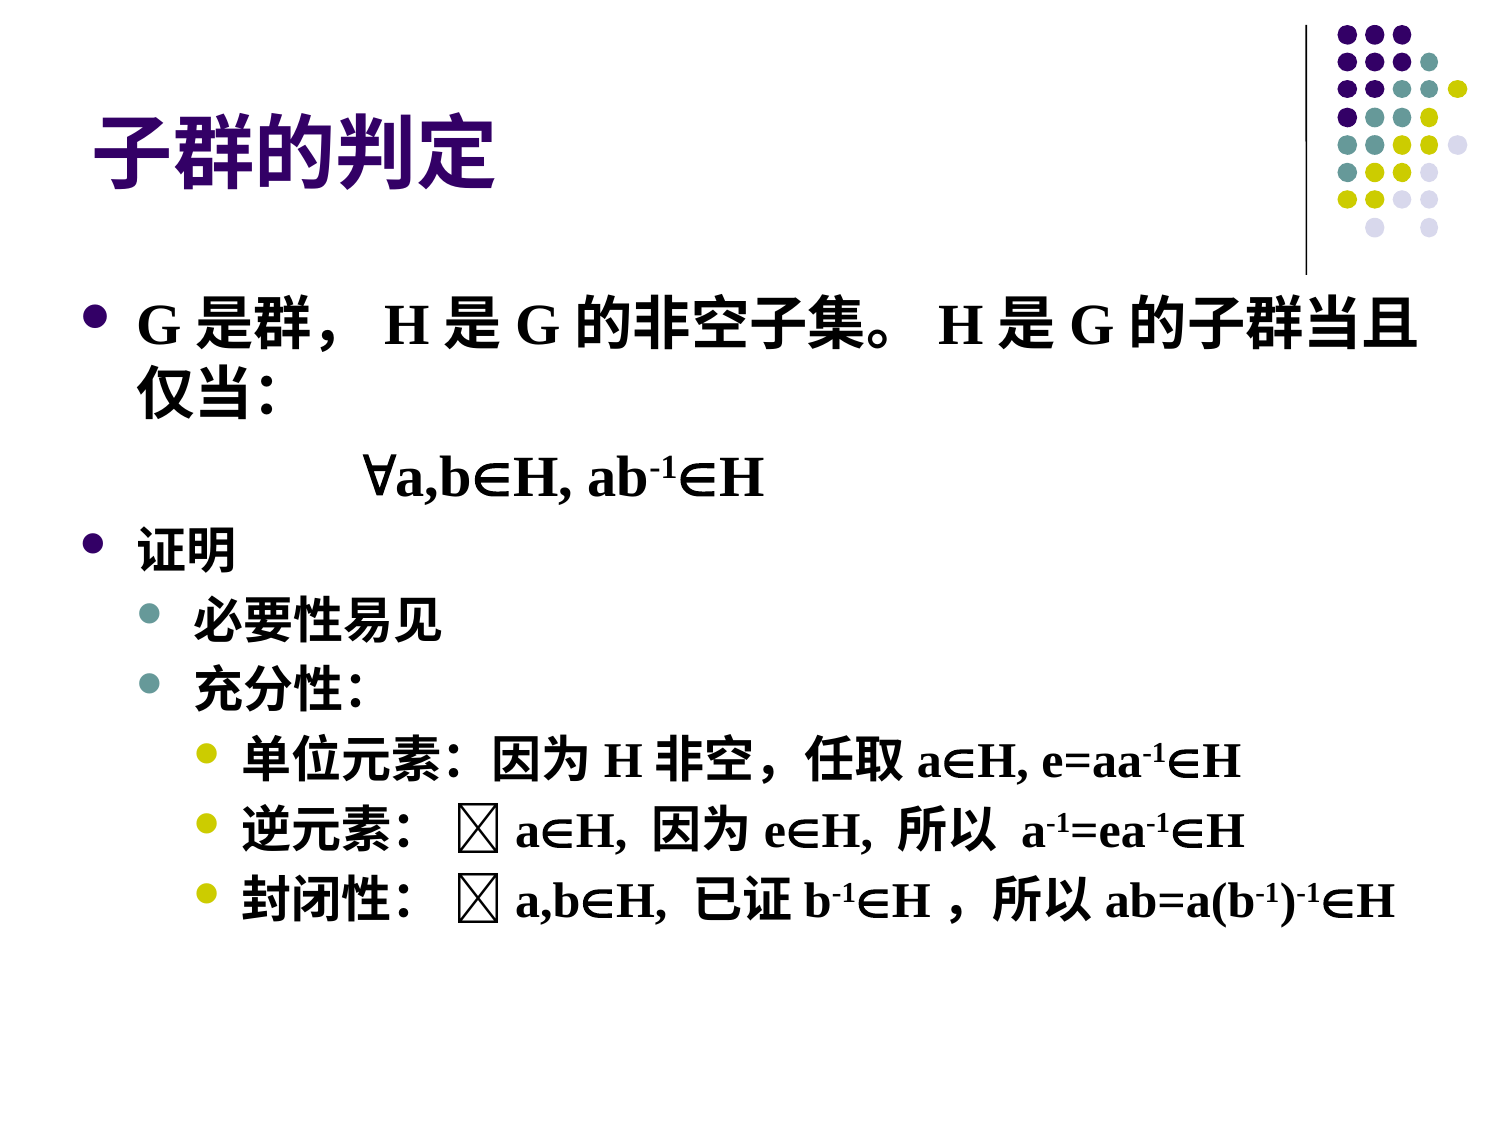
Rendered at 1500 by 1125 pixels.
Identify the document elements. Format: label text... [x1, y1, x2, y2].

list G是群，H是G的非空子集。H是G的子群当且仅当： a,bH, ab-1H 证明 必要性易见 充分性： 单位元素：因为H非空，任取aH, e=aa-1H 逆元素： aH, 因为eH, 所以 a-1=ea-1H 封闭性： a,bH, 已证b-1H，所以ab=a(b-1)-1H [64, 278, 1459, 1071]
title 子群的判定 [76, 54, 1352, 207]
